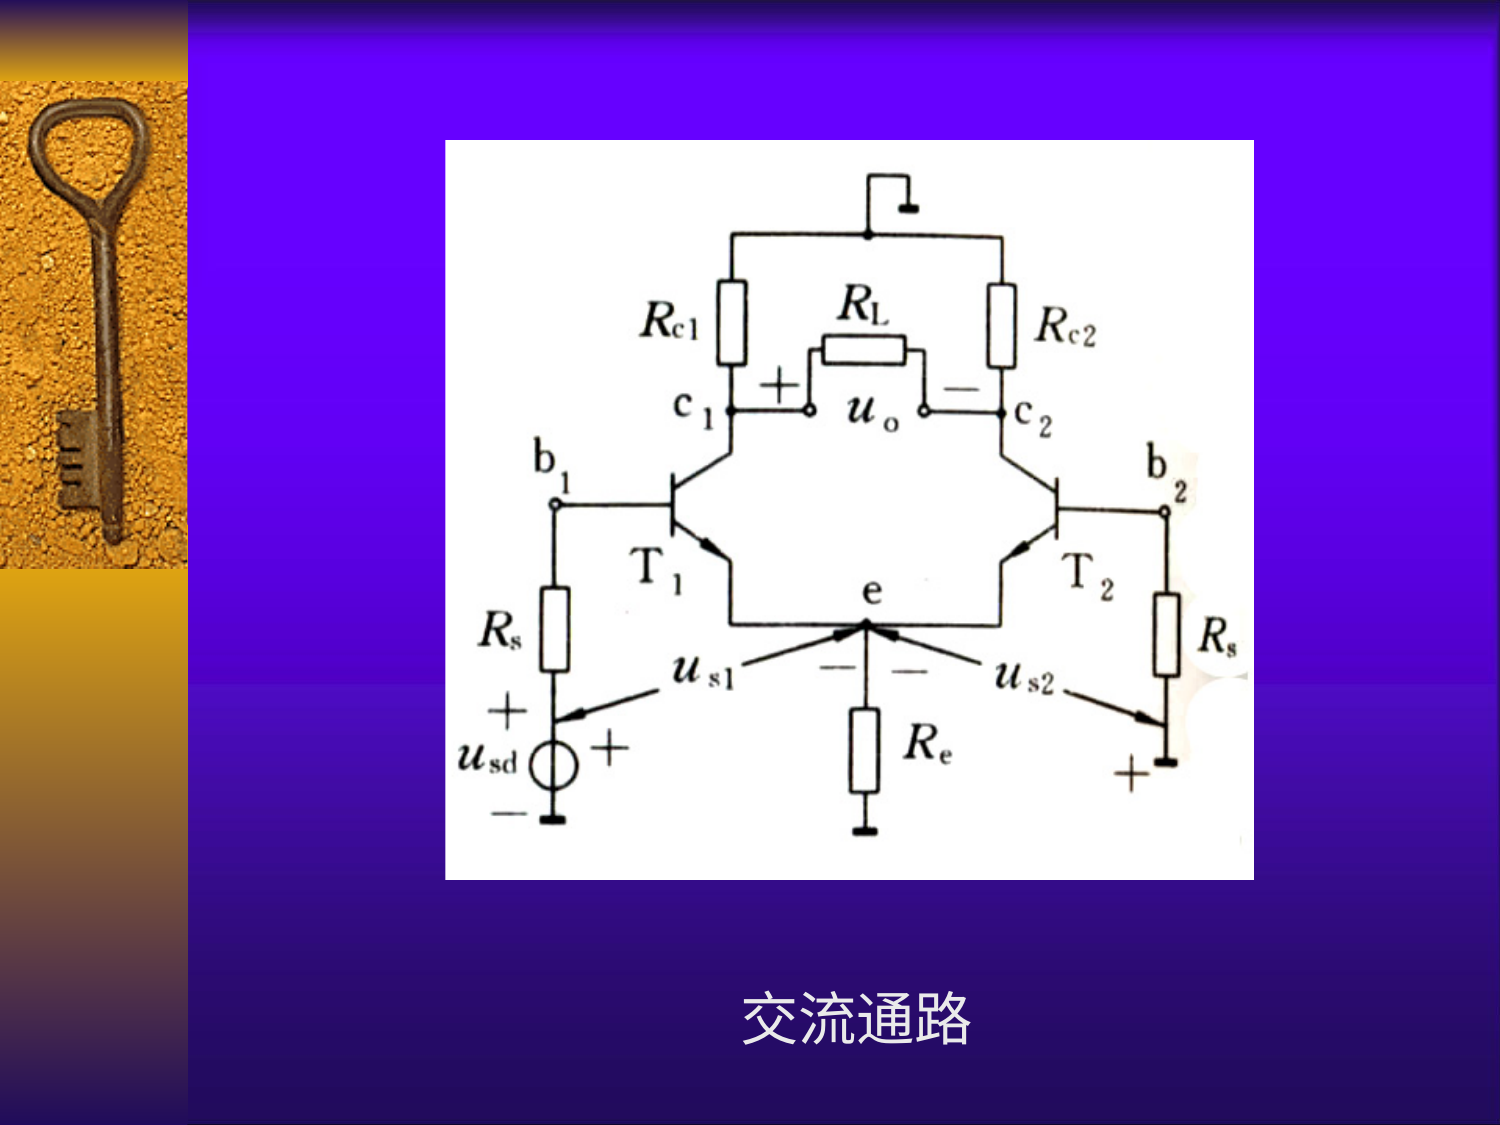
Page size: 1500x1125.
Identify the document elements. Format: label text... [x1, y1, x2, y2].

picture [0, 0, 1500, 1125]
text_box 交流通路 [725, 975, 989, 1060]
